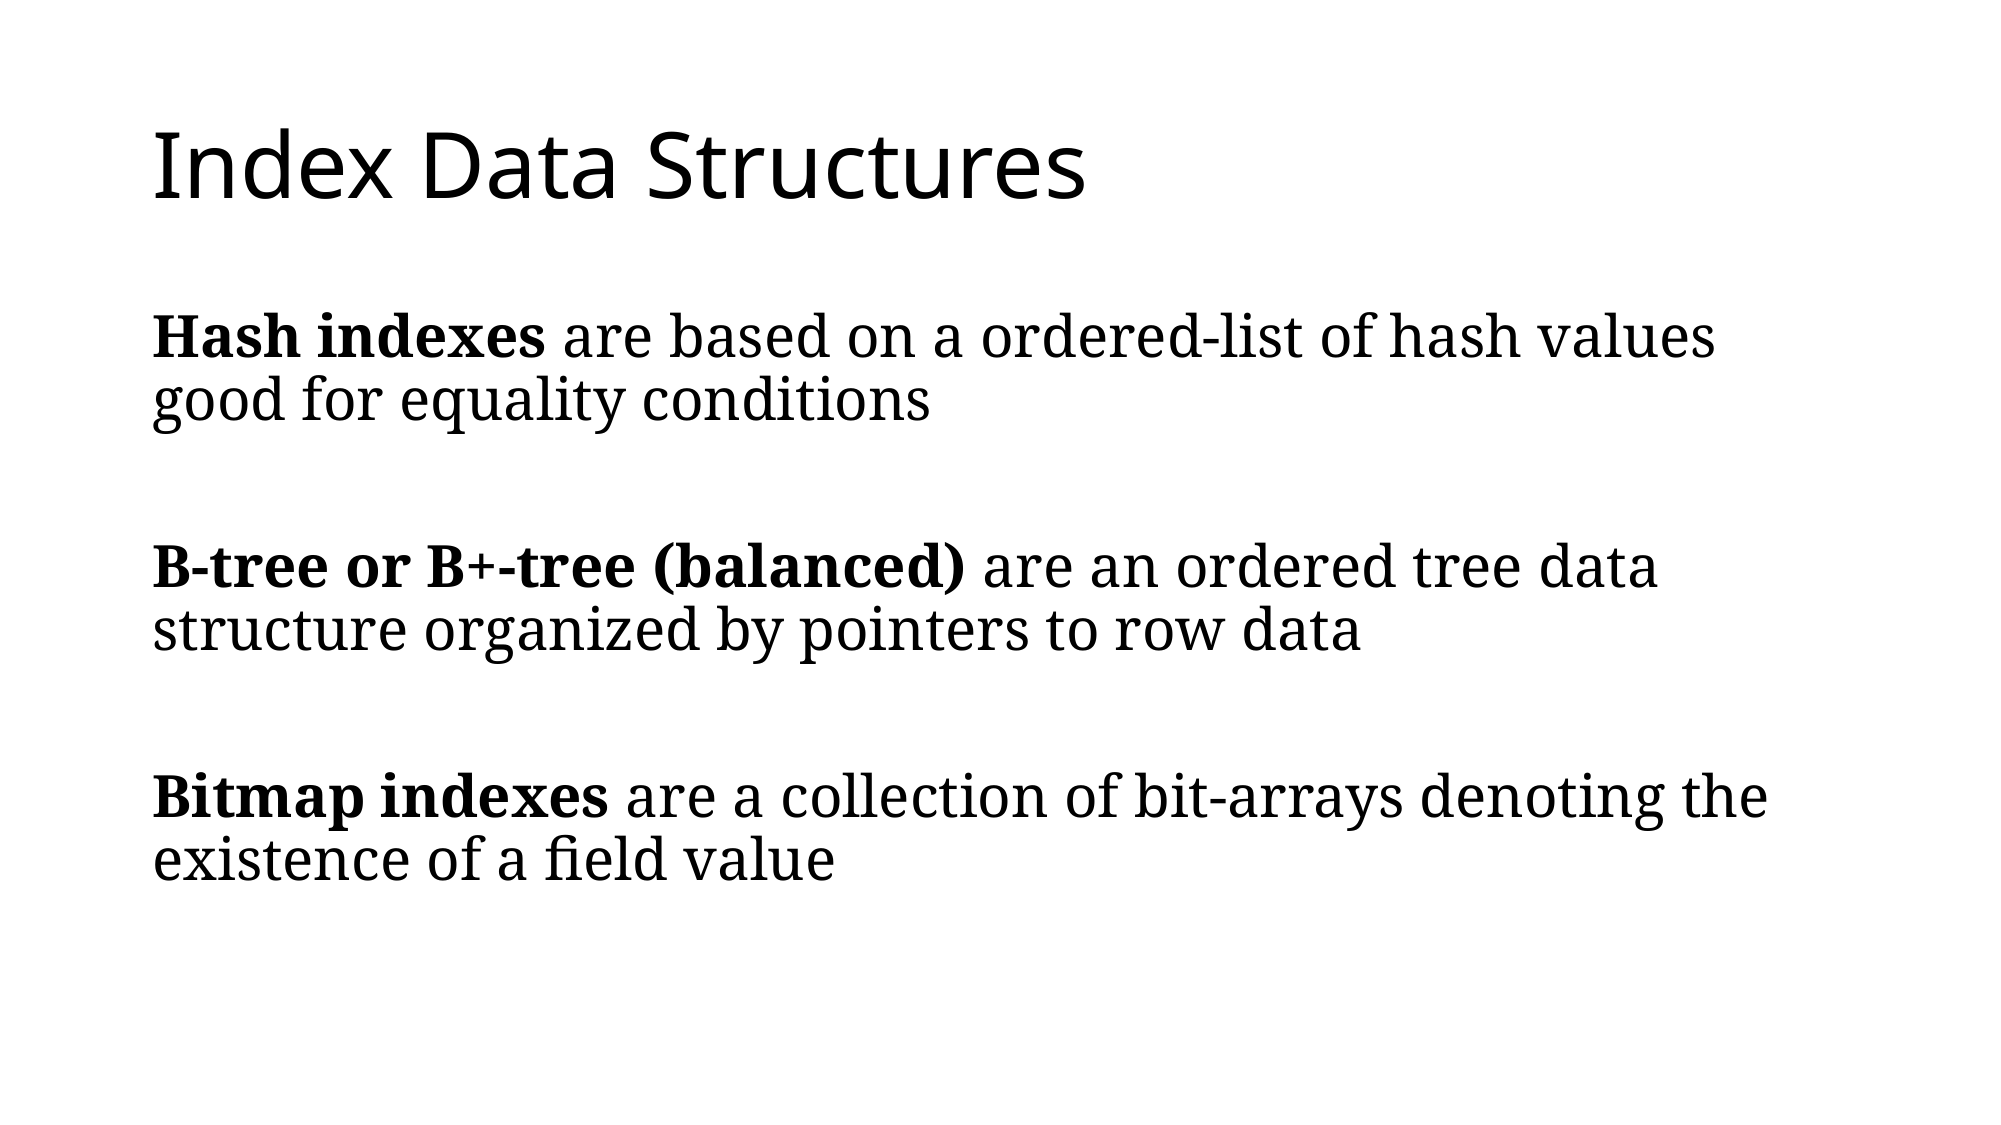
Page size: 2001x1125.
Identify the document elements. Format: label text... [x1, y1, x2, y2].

title Index Data Structures [137, 59, 1863, 278]
list Hash indexes are based on a ordered-list of hash values good for equality conditions B-tree or B+-tree (balanced) are an ordered tree data structure organized by pointers to row data Bitmap indexes are a collection of bit-arrays denoting the existence of a field value [137, 299, 1863, 1014]
